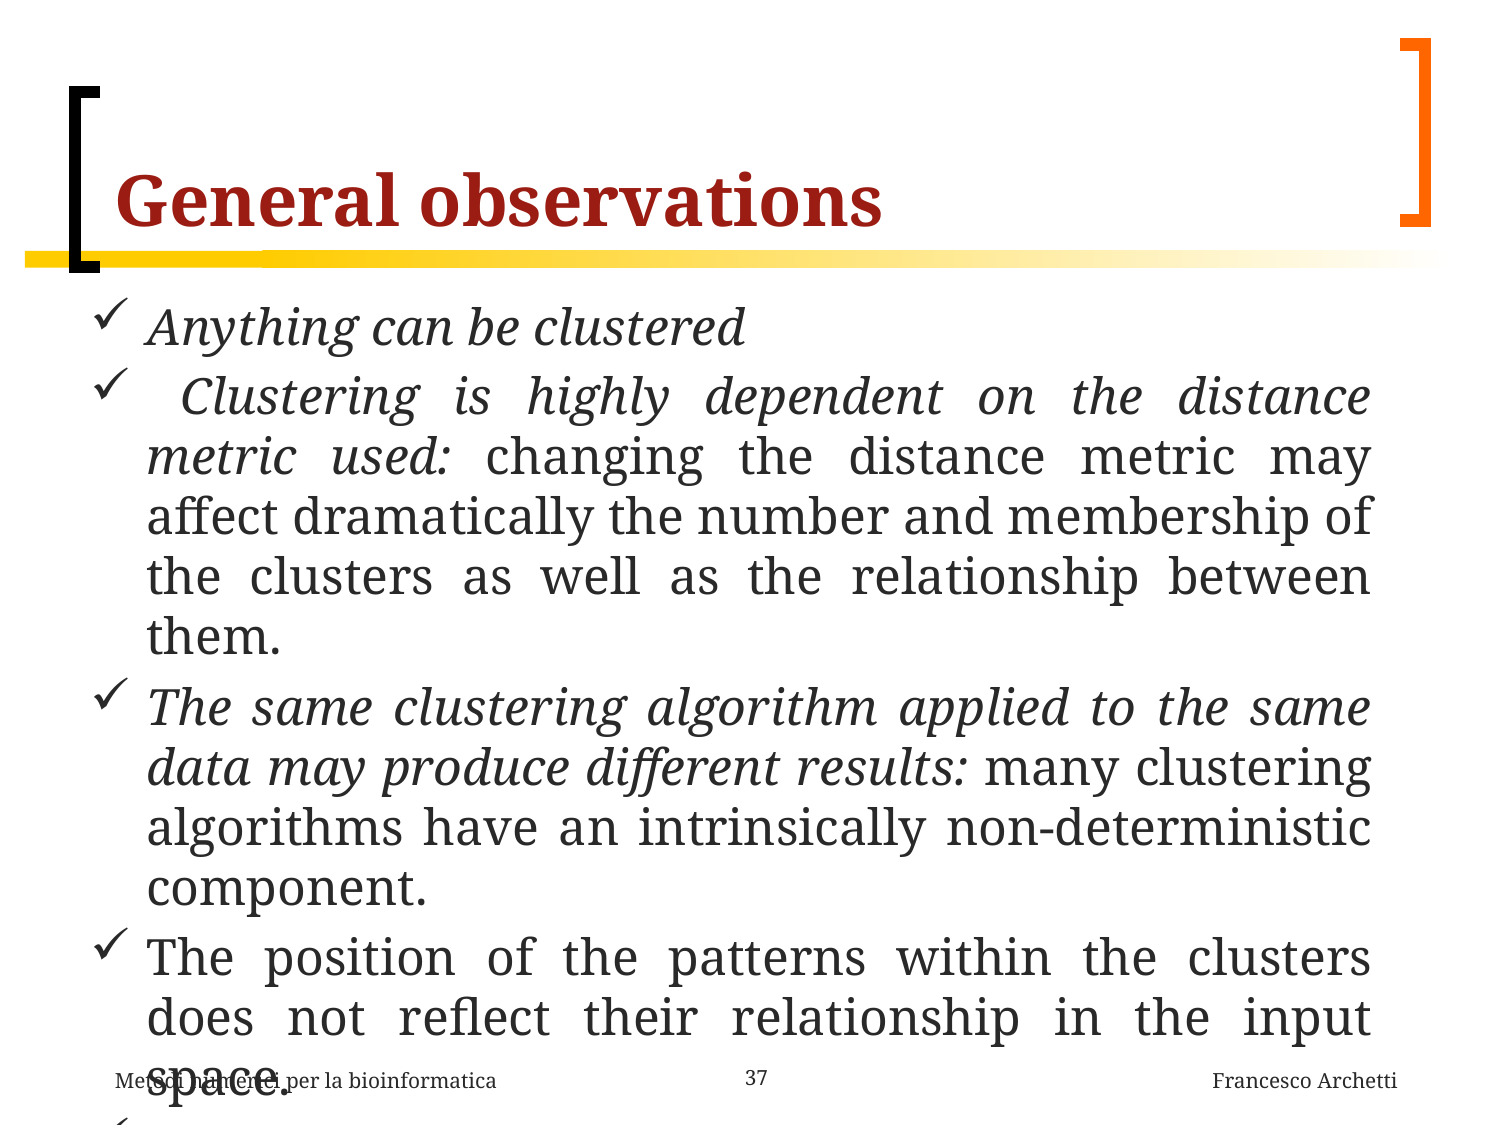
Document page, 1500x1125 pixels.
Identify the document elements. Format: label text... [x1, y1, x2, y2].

slide_number 37 [599, 1024, 913, 1101]
text_box [986, 251, 990, 268]
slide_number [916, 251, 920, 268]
list Anything can be clustered Clustering is highly dependent on the distance metric used: changing the distance metric may affect dramatically the number and membership of the clusters as well as the relationship between them. The same clustering algorithm applied to the same data may produce different results: many clustering algorithms have an intrinsically non-deterministic component. The position of the patterns within the clusters does not reflect their relationship in the input space. A set of clusters including all genes or experiments considered form a clustering, cluster tree or dendogram. [75, 287, 1388, 963]
footer Francesco Archetti [937, 1024, 1413, 1101]
title General observations [99, 75, 1350, 248]
slide_number Metodi numerici per la bioinformatica [99, 1024, 513, 1101]
